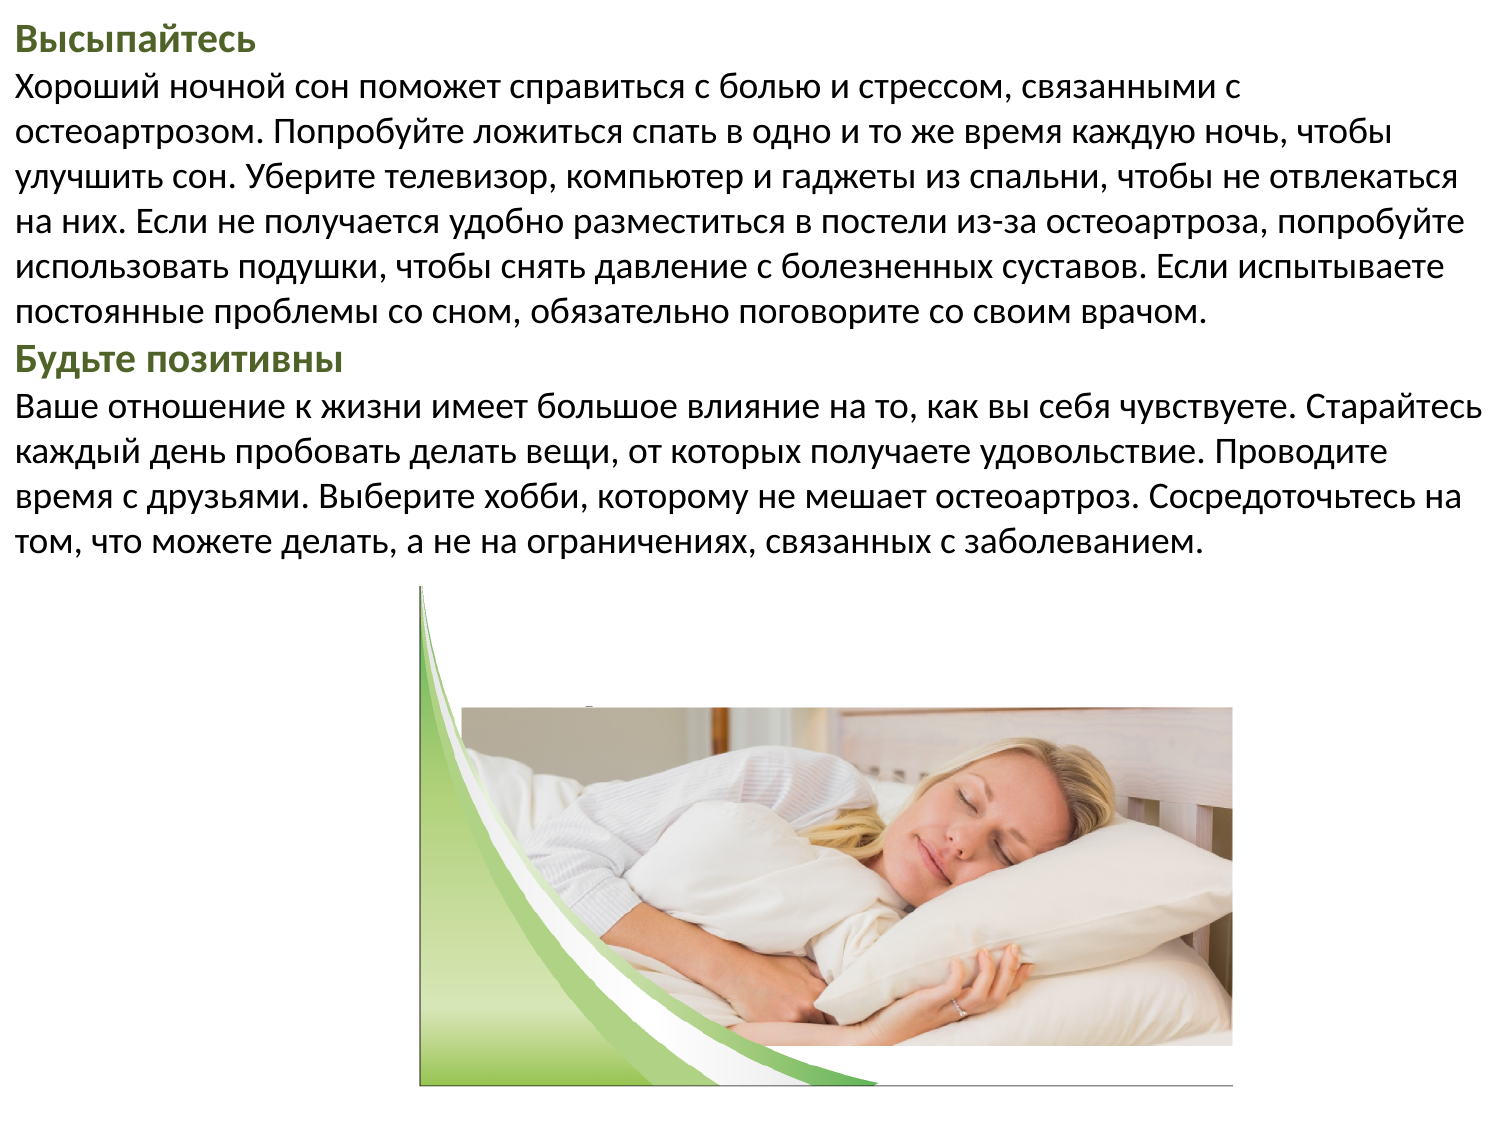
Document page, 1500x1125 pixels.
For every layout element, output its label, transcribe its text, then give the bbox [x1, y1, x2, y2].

text_box Высыпайтесь Хороший ночной сон поможет справиться с болью и стрессом, связанными с остеоартрозом. Попробуйте ложиться спать в одно и то же время каждую ночь, чтобы улучшить сон. Уберите телевизор, компьютер и гаджеты из спальни, чтобы не отвлекаться на них. Если не получается удобно разместиться в постели из-за остеоартроза, попробуйте использовать подушки, чтобы снять давление с болезненных суставов. Если испытываете постоянные проблемы со сном, обязательно поговорите со своим врачом. Будьте позитивны Ваше отношение к жизни имеет большое влияние на то, как вы себя чувствуете. Старайтесь каждый день пробовать делать вещи, от которых получаете удовольствие. Проводите время с друзьями. Выберите хобби, которому не мешает остеоартроз. Сосредоточьтесь на том, что можете делать, а не на ограничениях, связанных с заболеванием. [0, 3, 1500, 569]
picture [418, 585, 1233, 1087]
